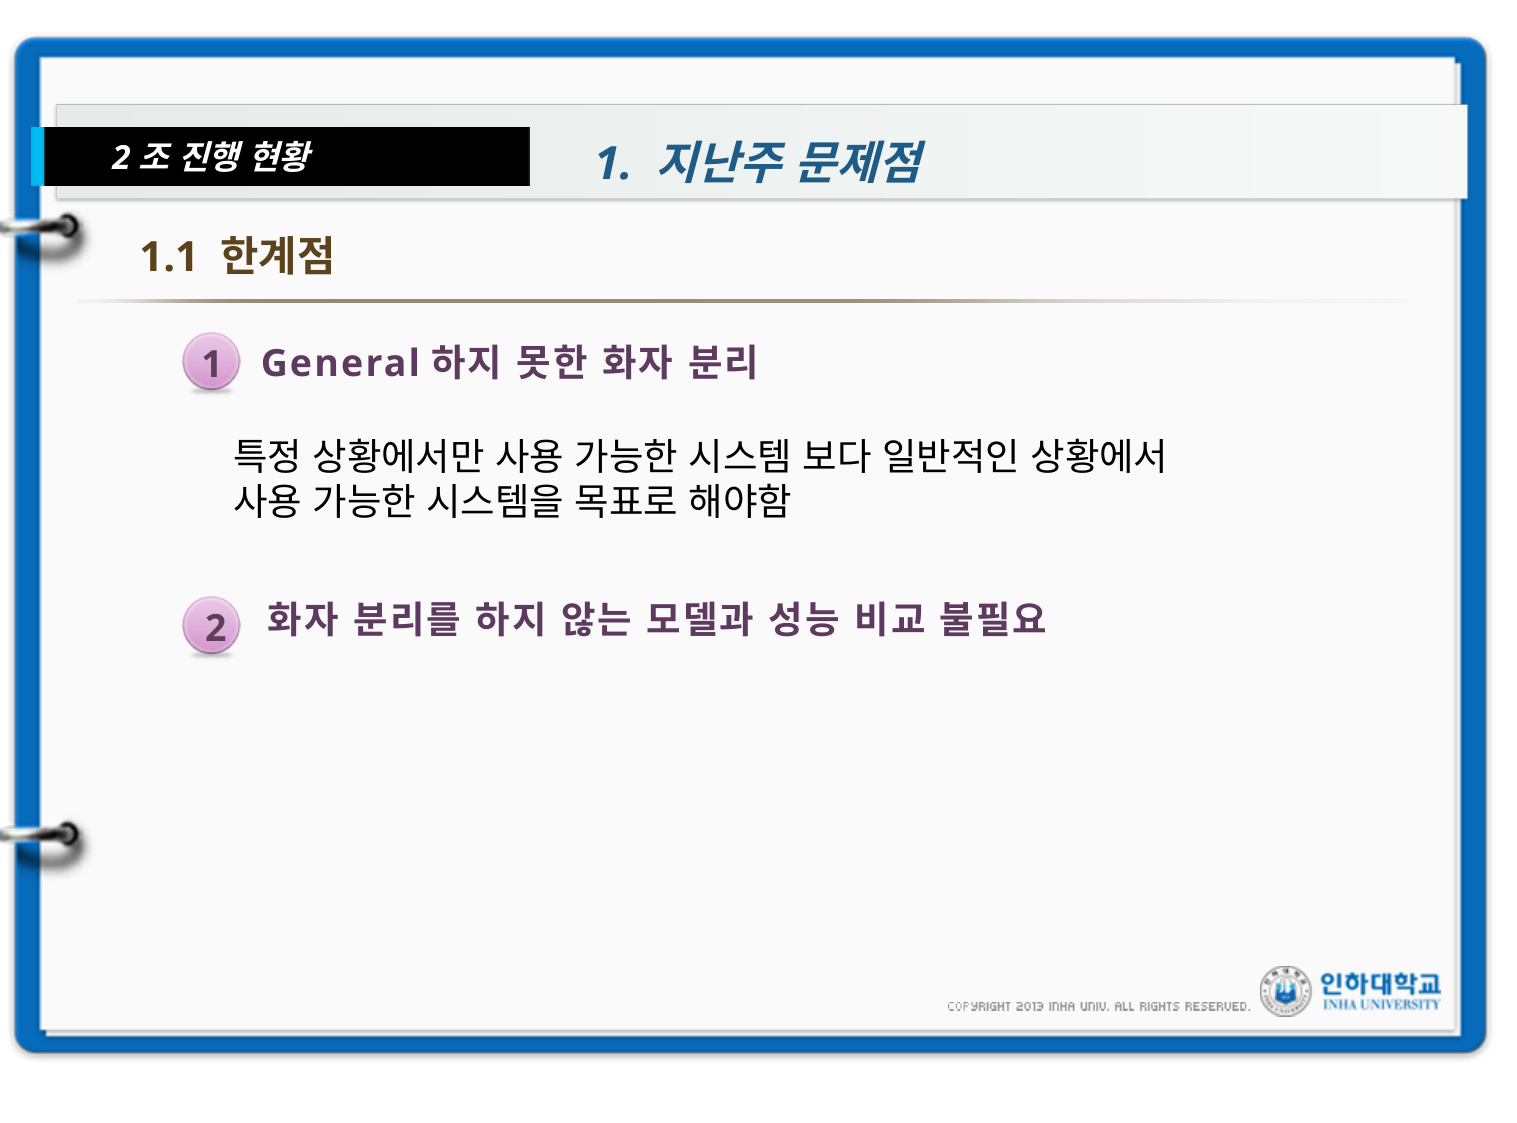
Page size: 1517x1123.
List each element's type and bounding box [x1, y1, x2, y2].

picture [51, 103, 1472, 205]
text_box [0, 29, 1495, 1067]
text_box [31, 127, 530, 187]
picture [181, 596, 241, 662]
picture [181, 332, 241, 398]
picture [78, 295, 1410, 307]
